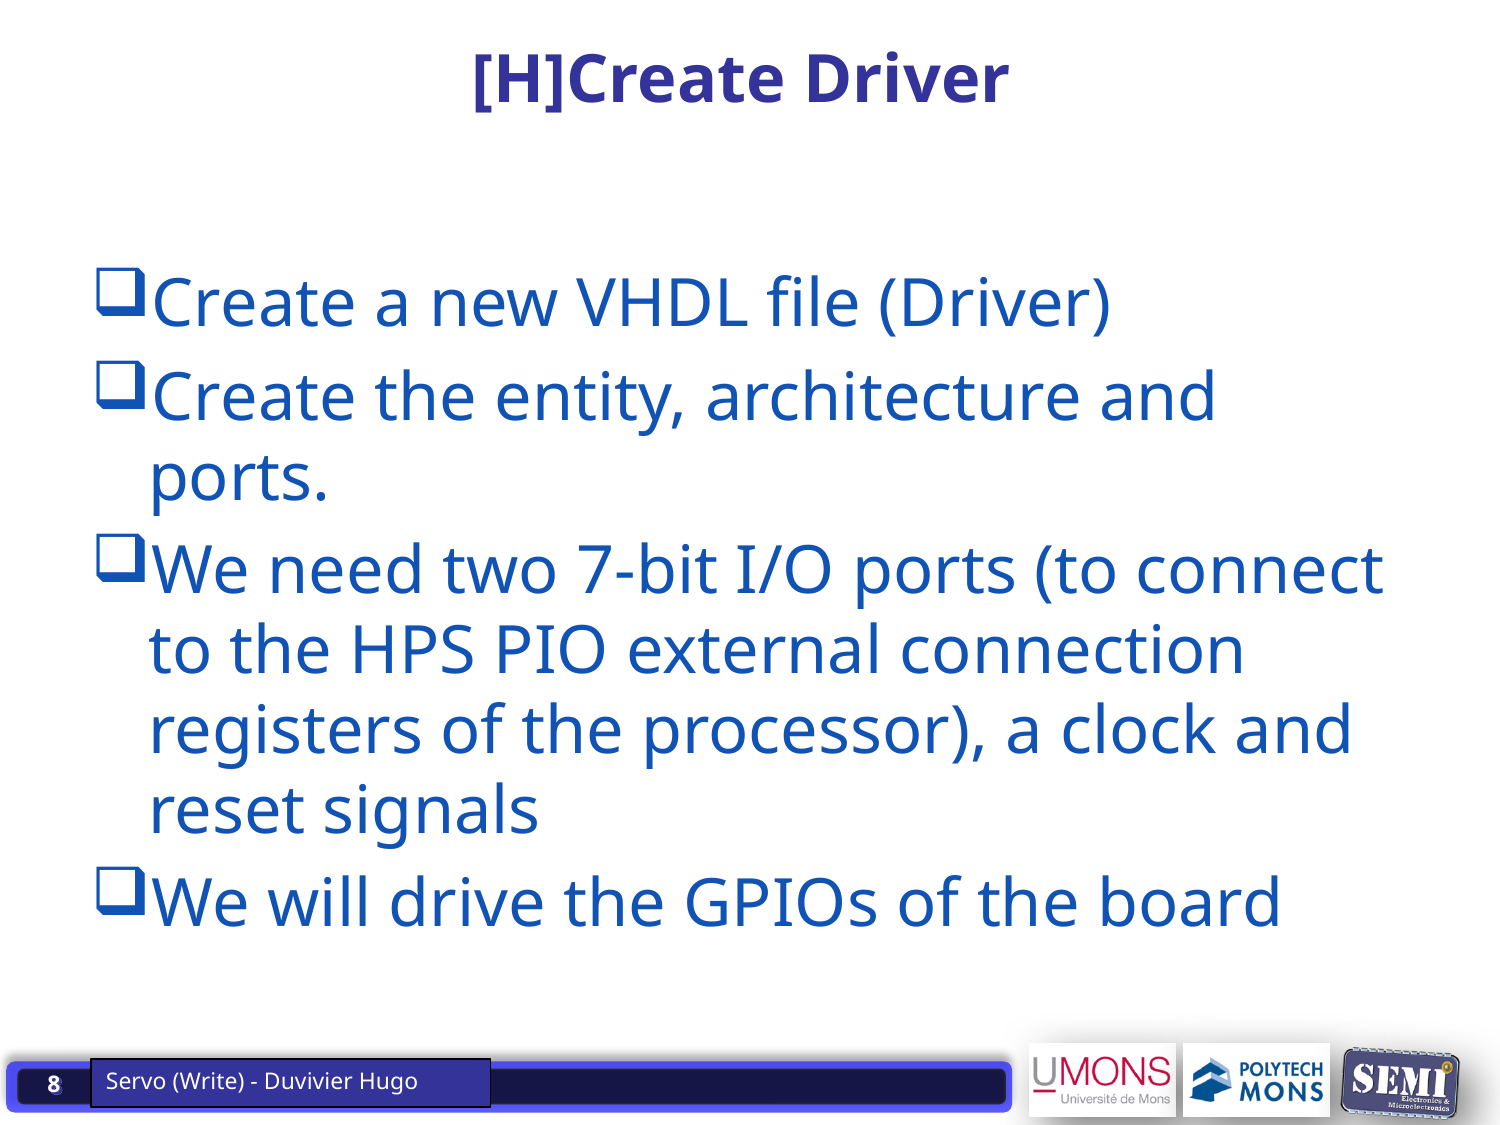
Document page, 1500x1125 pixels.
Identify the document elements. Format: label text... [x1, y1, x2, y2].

picture [1340, 1046, 1461, 1120]
text_box Servo (Write) - Duvivier Hugo [90, 1058, 491, 1108]
slide_number 8 [0, 1059, 111, 1111]
picture [1183, 1043, 1330, 1117]
picture [1029, 1043, 1176, 1117]
list Create a new VHDL file (Driver) Create the entity, architecture and ports. We need two 7-bit I/O ports (to connect to the HPS PIO external connection registers of the processor), a clock and reset signals We will drive the GPIOs of the board [76, 252, 1428, 996]
title [H]Create Driver [74, 27, 1426, 216]
